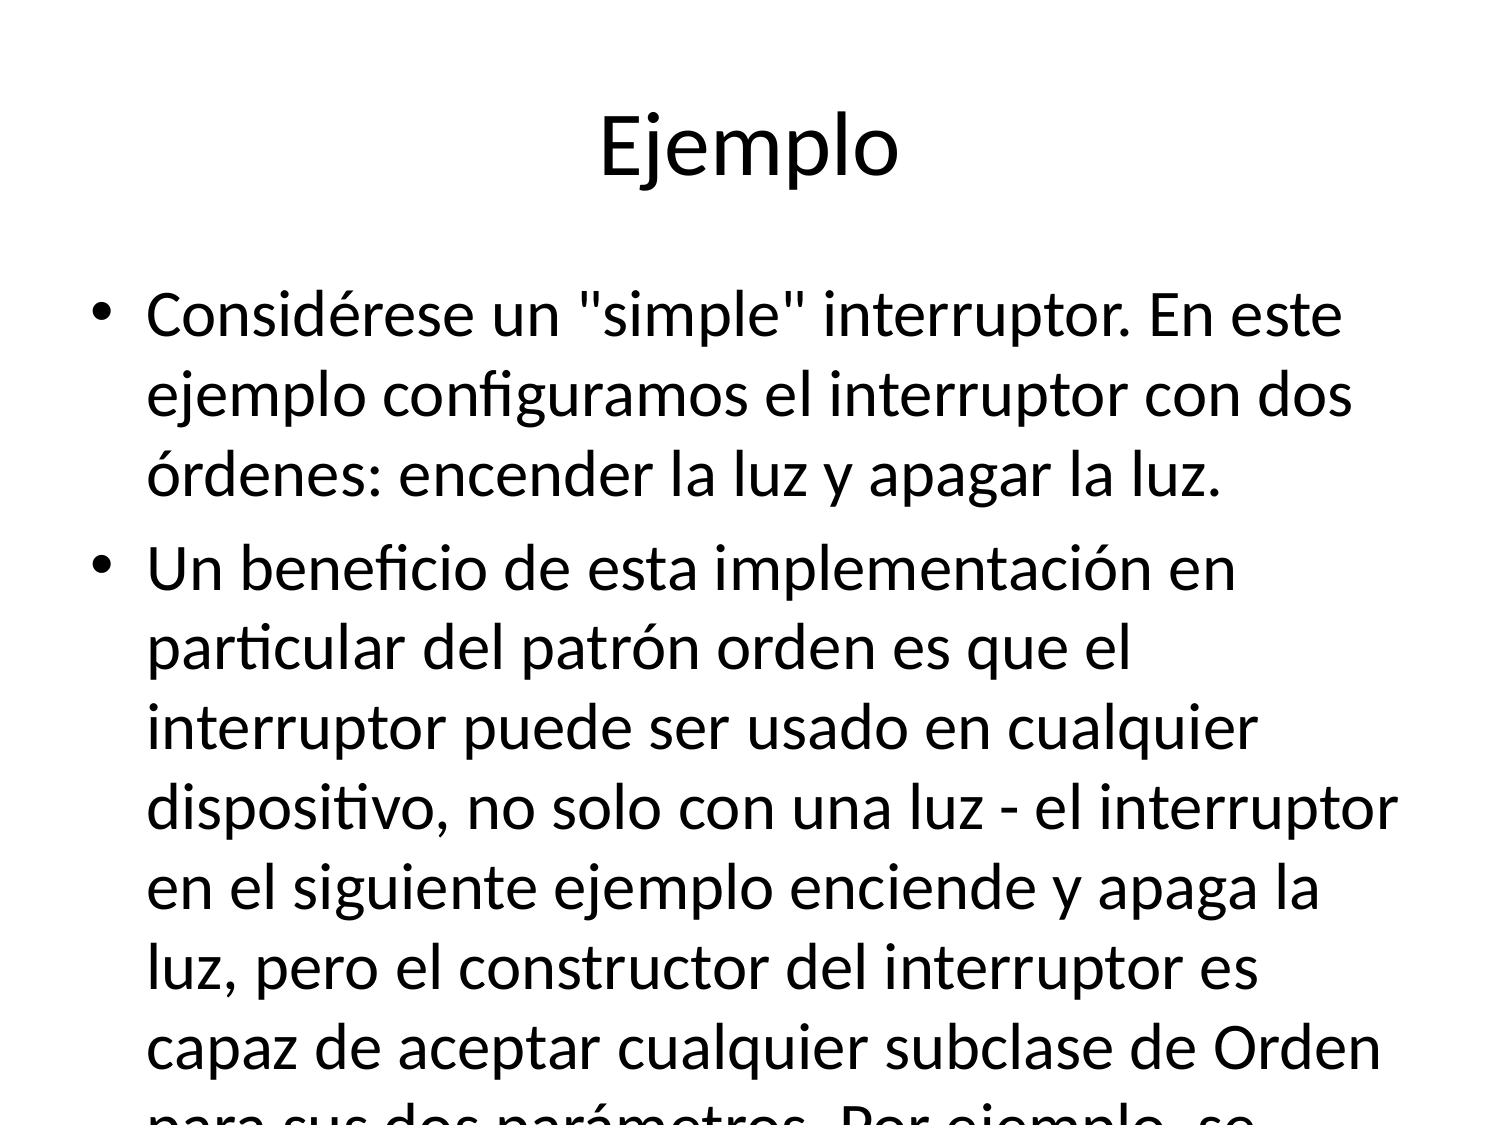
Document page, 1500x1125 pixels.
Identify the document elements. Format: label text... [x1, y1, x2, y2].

list Considérese un "simple" interruptor. En este ejemplo configuramos el interruptor con dos órdenes: encender la luz y apagar la luz. Un beneficio de esta implementación en particular del patrón orden es que el interruptor puede ser usado en cualquier dispositivo, no solo con una luz - el interruptor en el siguiente ejemplo enciende y apaga la luz, pero el constructor del interruptor es capaz de aceptar cualquier subclase de Orden para sus dos parámetros. Por ejemplo, se podría configurar el interruptor para encender un motor. [75, 262, 1425, 1005]
title Ejemplo [75, 45, 1425, 233]
